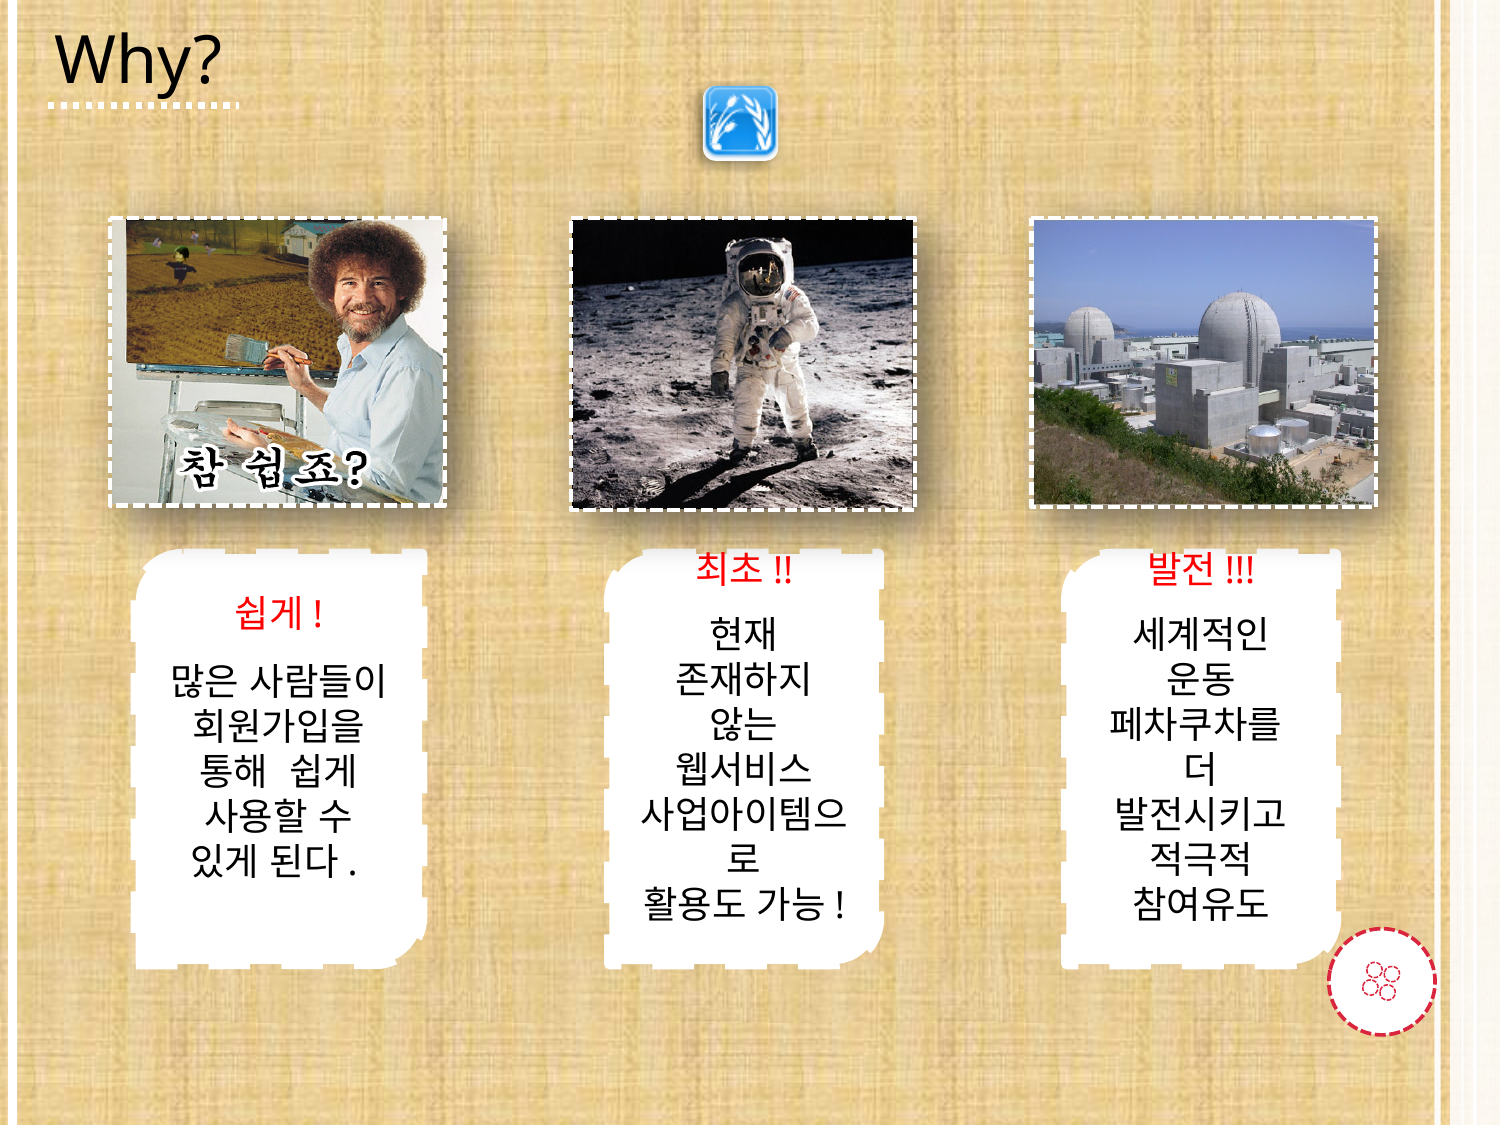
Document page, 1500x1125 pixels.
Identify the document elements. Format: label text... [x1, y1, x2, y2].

picture [0, 0, 7, 1125]
text_box 발전!!! 세계적인 운동 페차쿠차를 더 발전시키고 적극적 참여유도 [1064, 556, 1338, 967]
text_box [1328, 928, 1436, 1036]
text_box Why? [35, 9, 242, 105]
picture [1441, 0, 1449, 1125]
picture [18, 0, 1434, 1125]
text_box 쉽게! 많은 사람들이 회원가입을 통해 쉽게 사용할 수 있게 된다. [133, 555, 425, 967]
text_box 최초!! 현재 존재하지 않는 웹서비스 사업아이템으로 활용도 가능! [607, 560, 881, 967]
